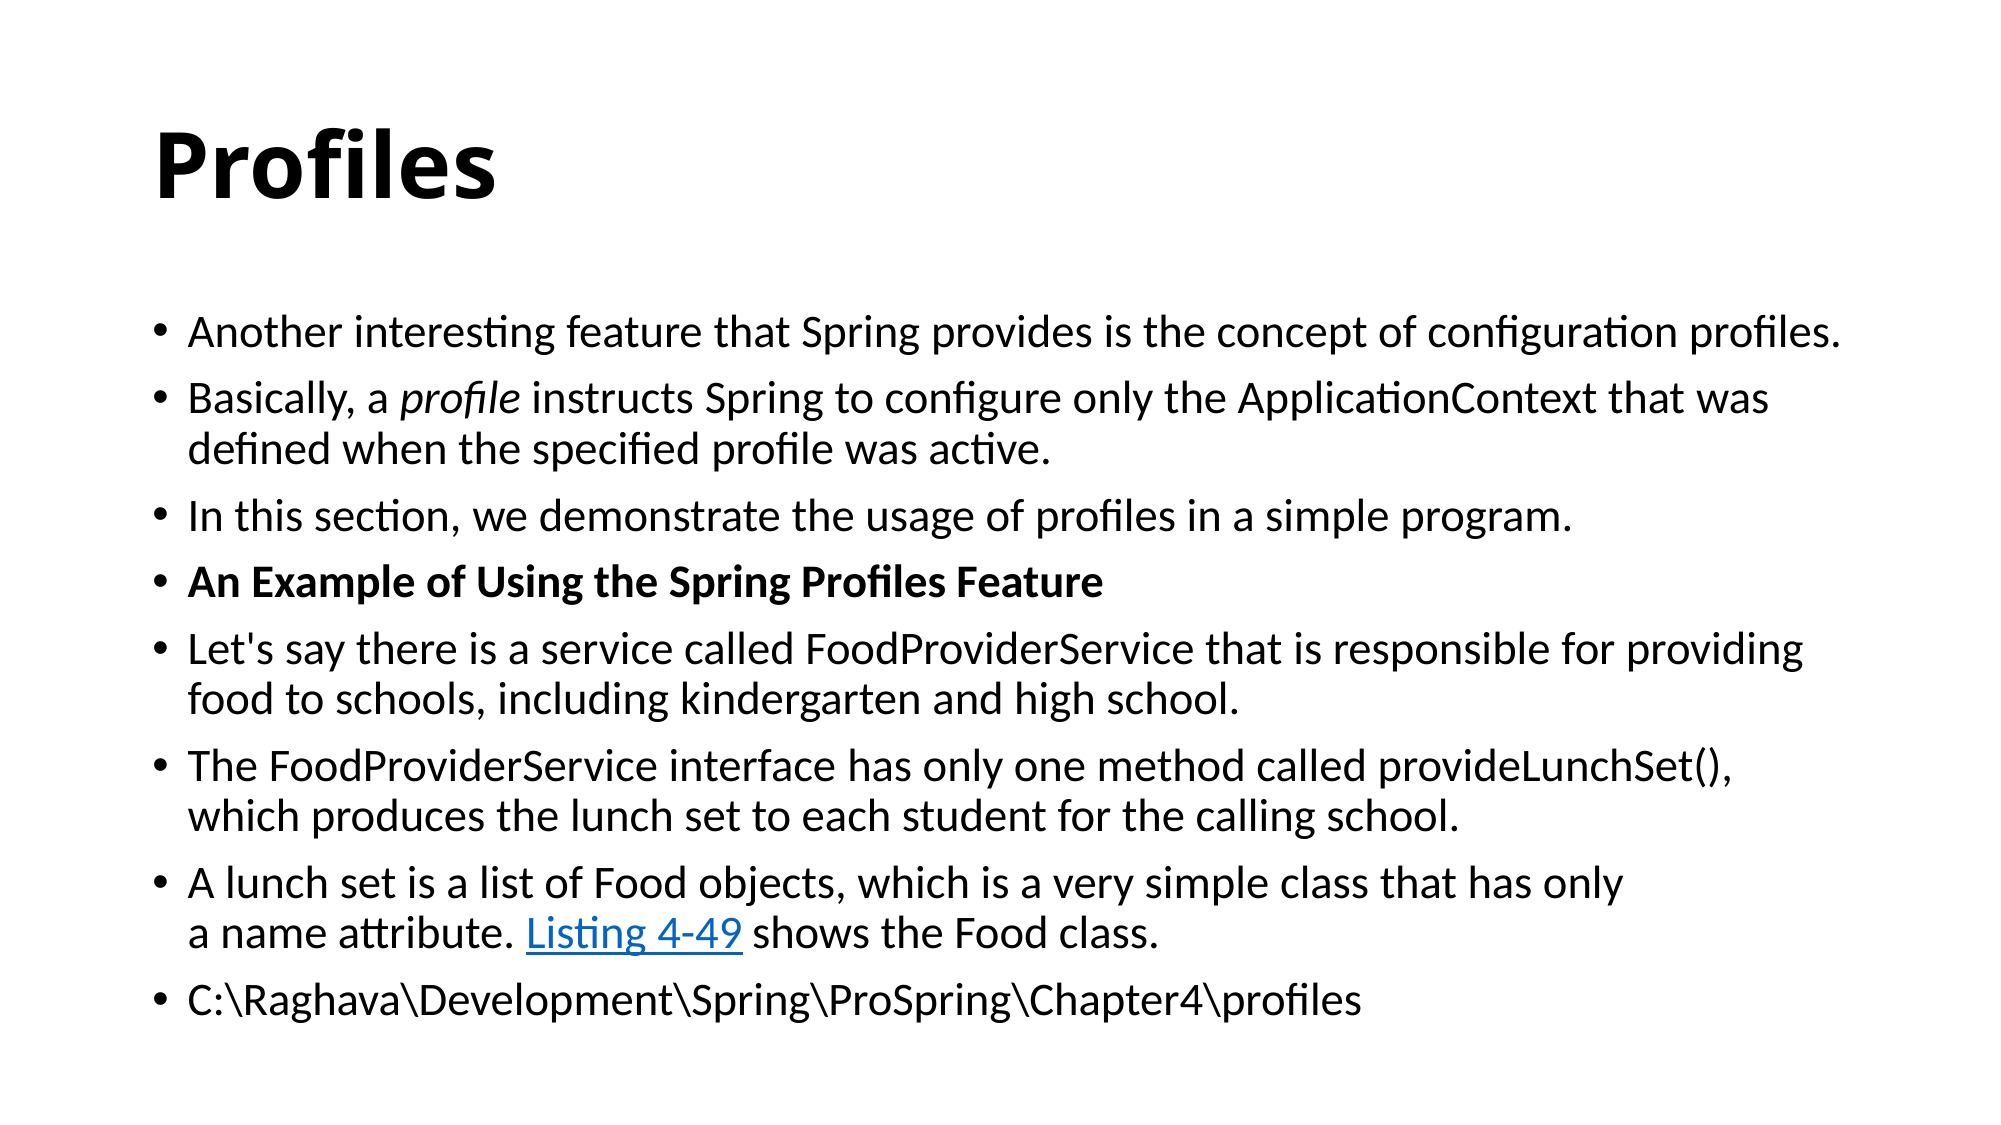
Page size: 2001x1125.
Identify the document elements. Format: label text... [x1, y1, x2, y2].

list Another interesting feature that Spring provides is the concept of configuration profiles. Basically, a profile instructs Spring to configure only the ApplicationContext that was defined when the specified profile was active. In this section, we demonstrate the usage of profiles in a simple program. An Example of Using the Spring Profiles Feature Let's say there is a service called FoodProviderService that is responsible for providing food to schools, including kindergarten and high school. The FoodProviderService interface has only one method called provideLunchSet(), which produces the lunch set to each student for the calling school. A lunch set is a list of Food objects, which is a very simple class that has only a name attribute. Listing 4-49 shows the Food class. C:\Raghava\Development\Spring\ProSpring\Chapter4\profiles [137, 299, 1863, 1060]
title Profiles [137, 59, 1863, 278]
